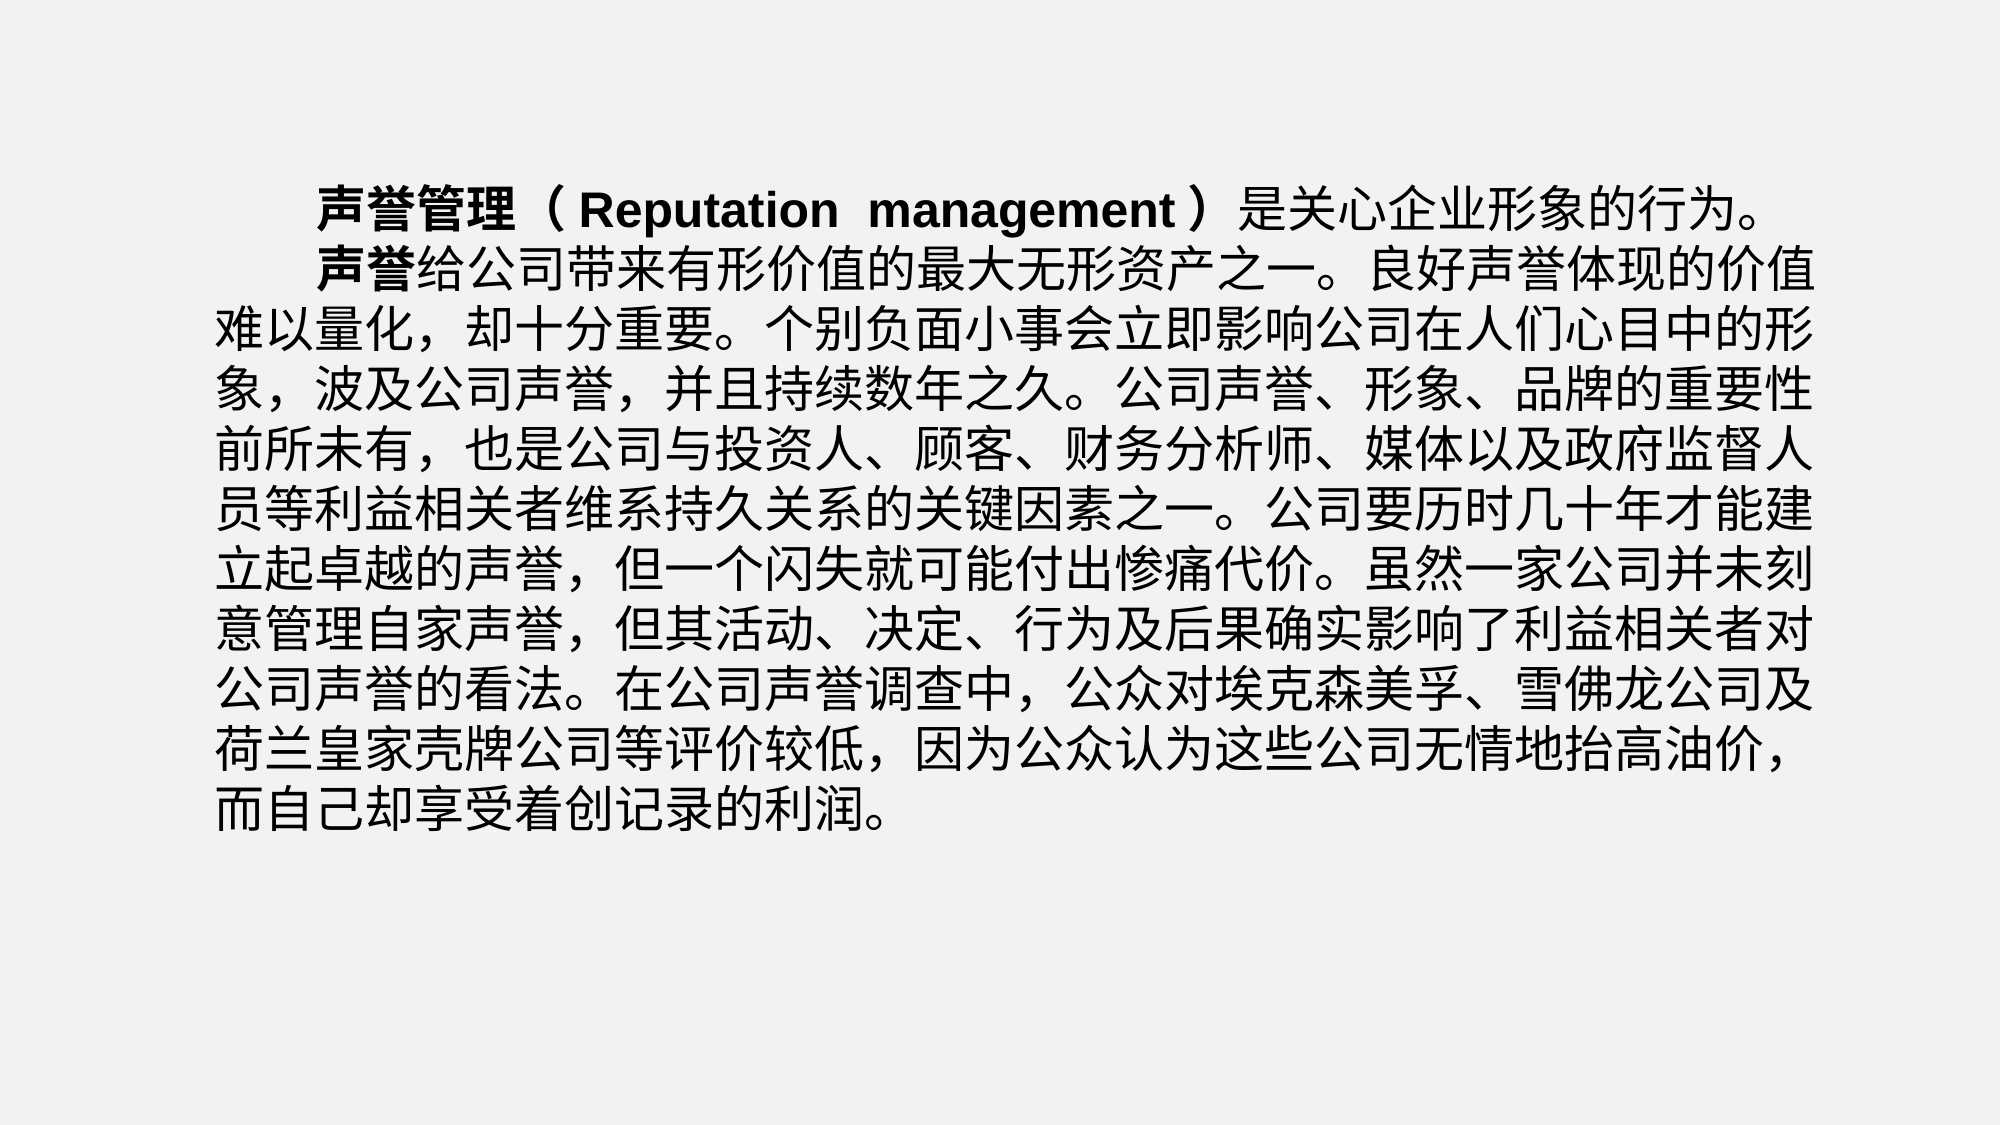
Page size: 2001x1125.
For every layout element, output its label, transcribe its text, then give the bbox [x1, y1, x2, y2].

text_box 声誉管理（Reputation management）是关心企业形象的行为。 声誉给公司带来有形价值的最大无形资产之一。良好声誉体现的价值难以量化，却十分重要。个别负面小事会立即影响公司在人们心目中的形象，波及公司声誉，并且持续数年之久。公司声誉、形象、品牌的重要性前所未有，也是公司与投资人、顾客、财务分析师、媒体以及政府监督人员等利益相关者维系持久关系的关键因素之一。公司要历时几十年才能建立起卓越的声誉，但一个闪失就可能付出惨痛代价。虽然一家公司并未刻意管理自家声誉，但其活动、决定、行为及后果确实影响了利益相关者对公司声誉的看法。在公司声誉调查中，公众对埃克森美孚、雪佛龙公司及荷兰皇家壳牌公司等评价较低，因为公众认为这些公司无情地抬高油价，而自己却享受着创记录的利润。 [199, 170, 1867, 845]
